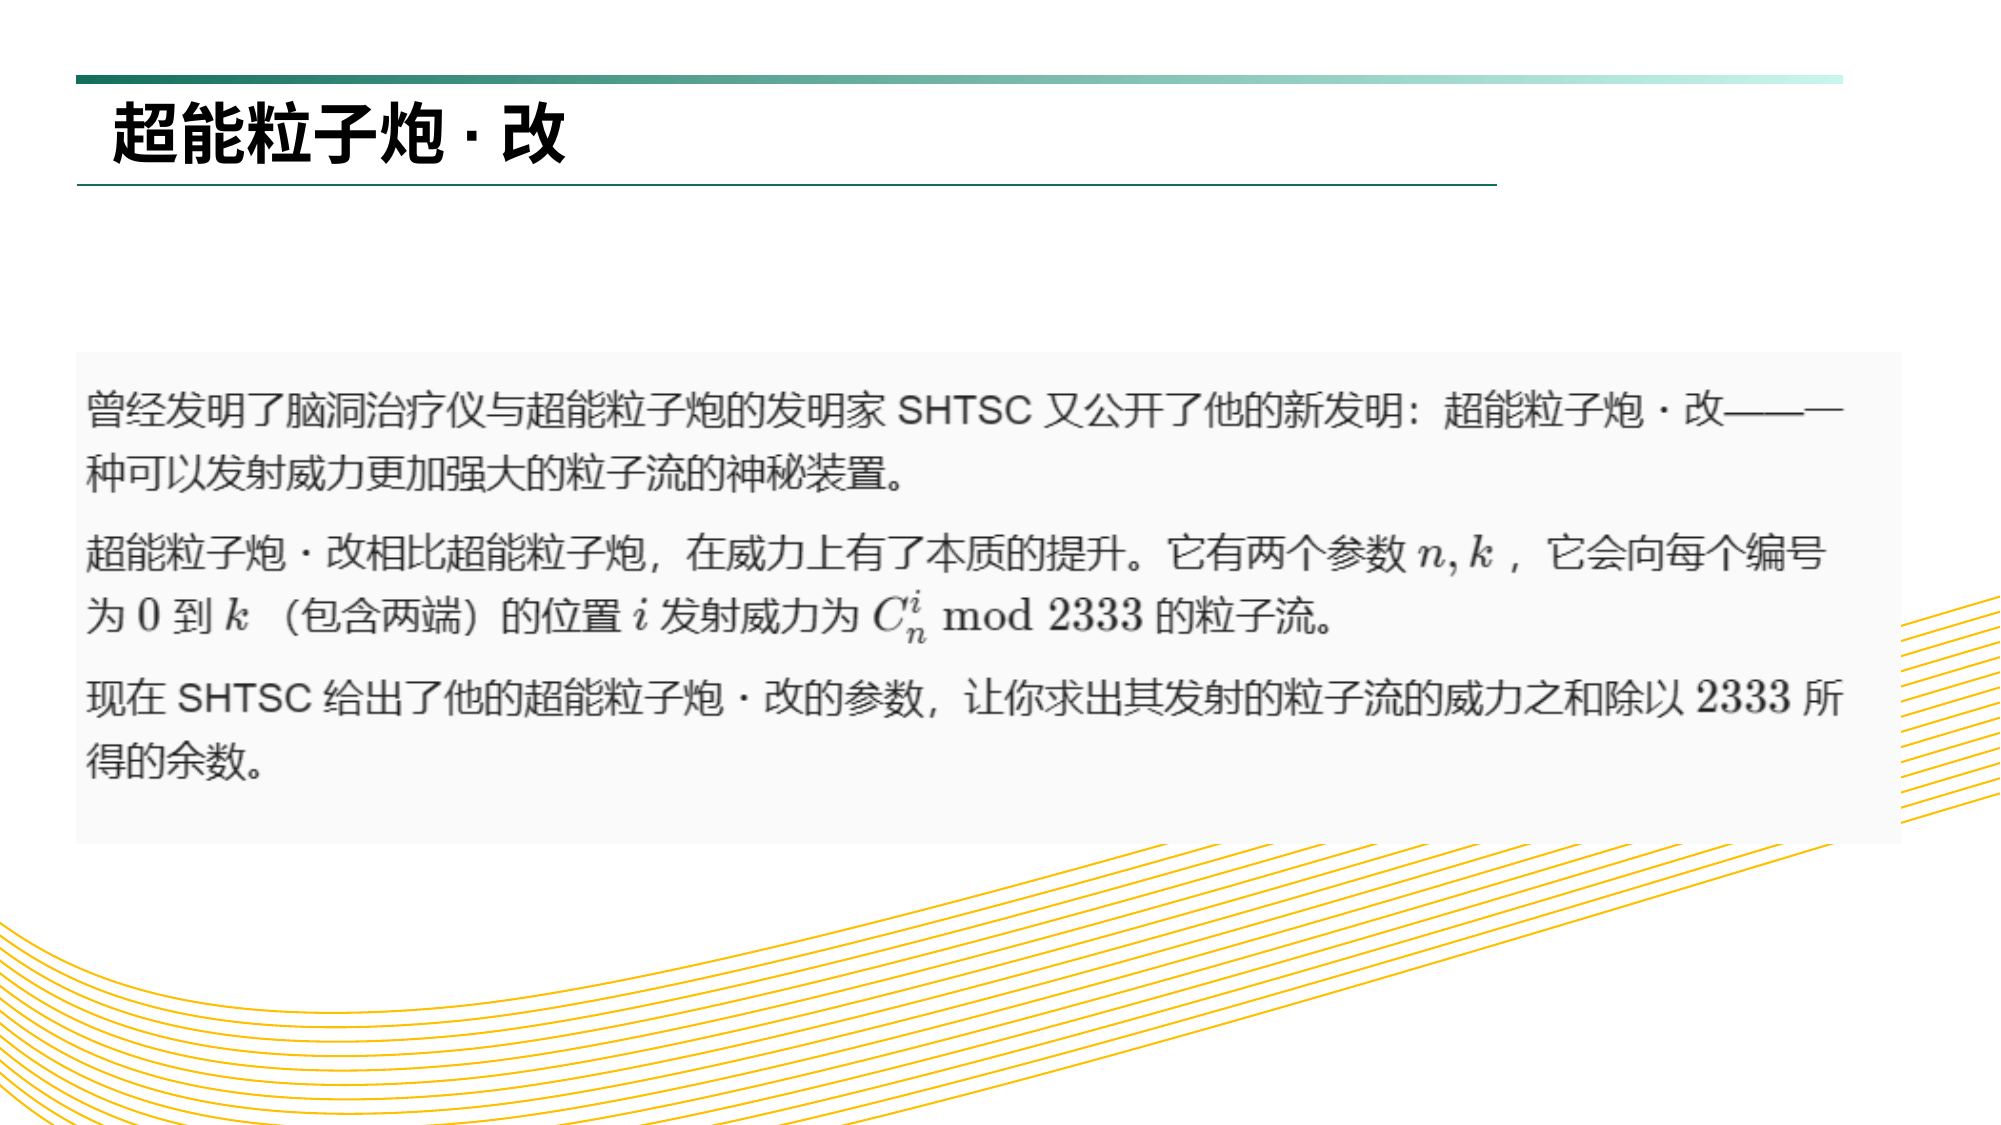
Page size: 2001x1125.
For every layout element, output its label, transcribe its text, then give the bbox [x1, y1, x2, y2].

picture [76, 352, 1901, 844]
text_box 超能粒子炮·改 [98, 84, 1272, 179]
text_box [76, 75, 1843, 84]
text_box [0, 549, 2000, 1125]
